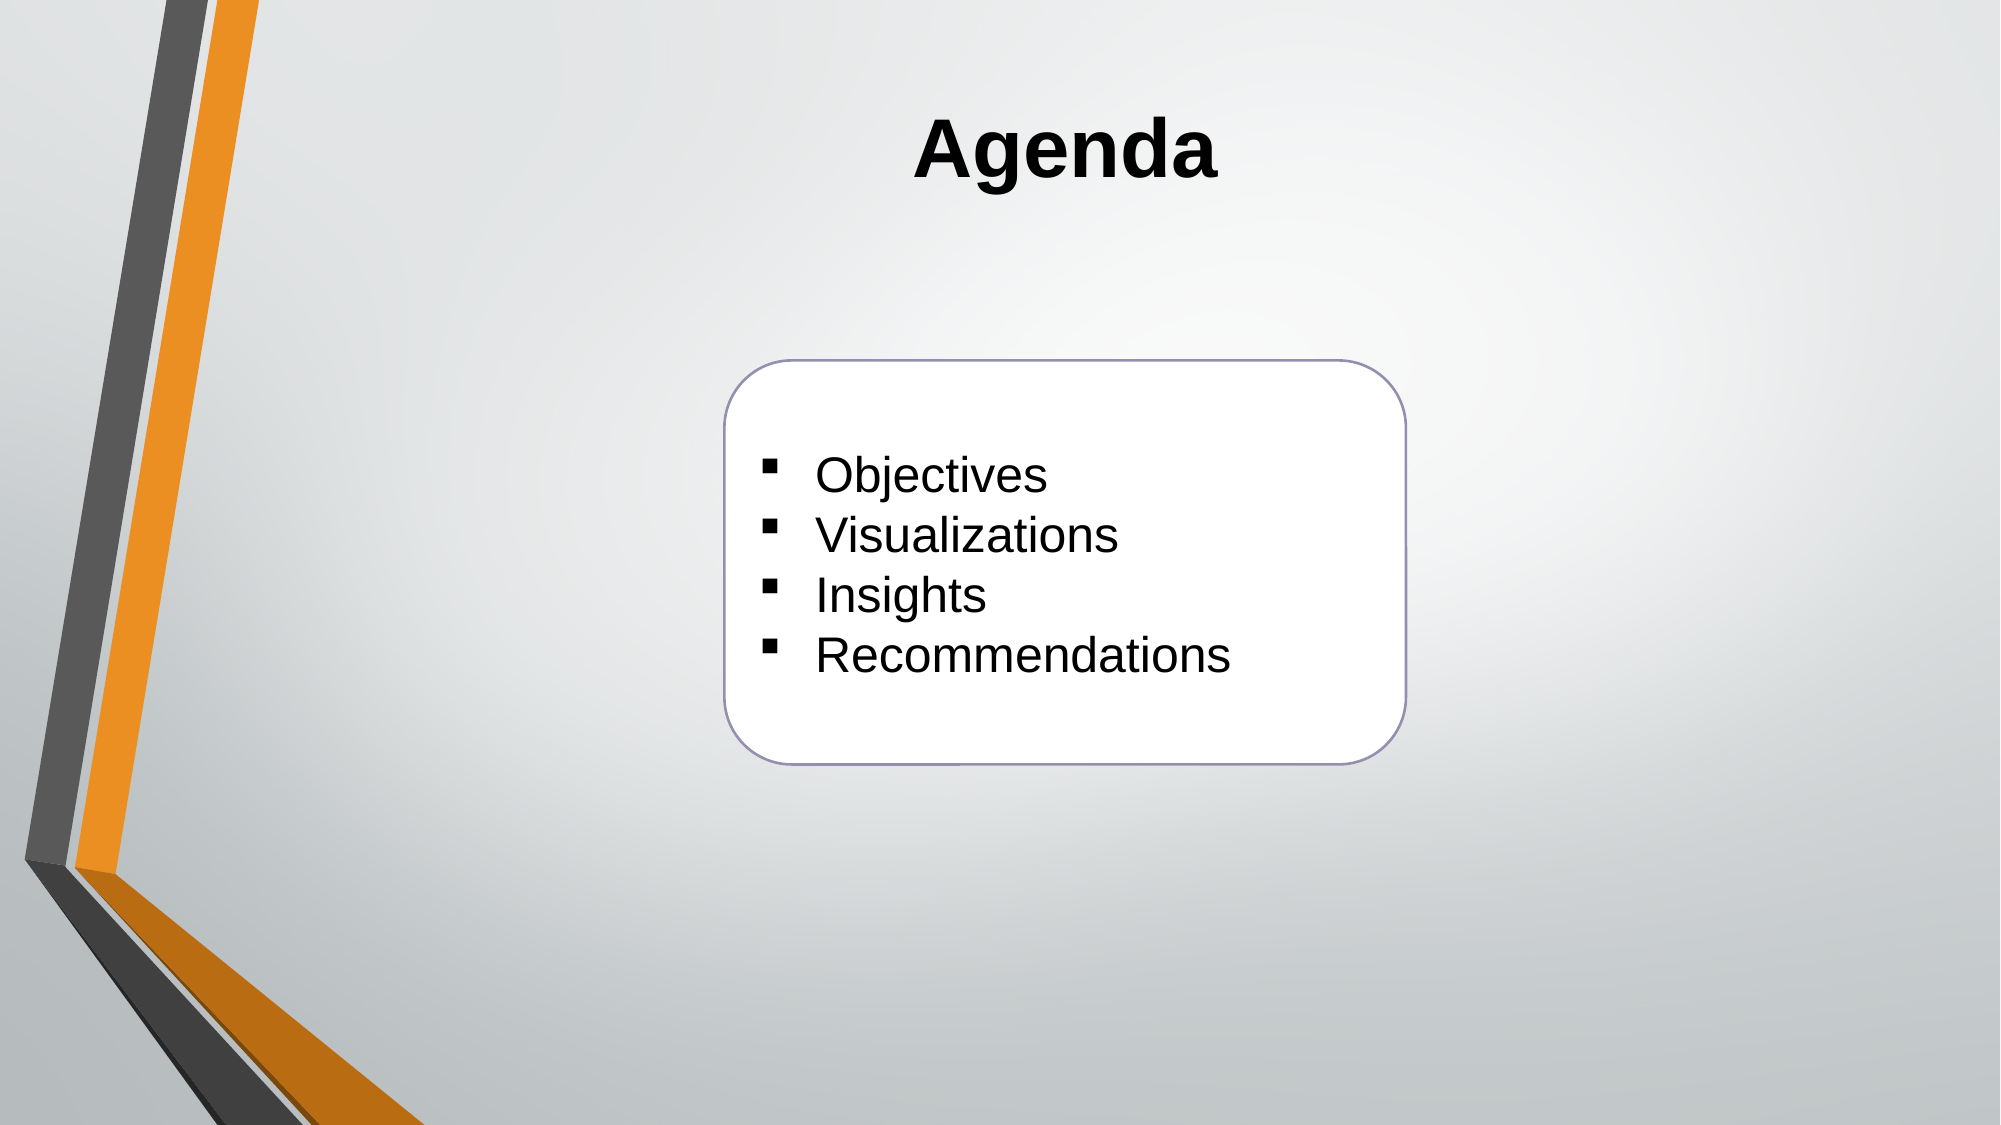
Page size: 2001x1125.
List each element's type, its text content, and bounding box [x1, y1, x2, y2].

text_box Objectives Visualizations Insights Recommendations [723, 359, 1408, 766]
title Agenda [243, 0, 1887, 288]
